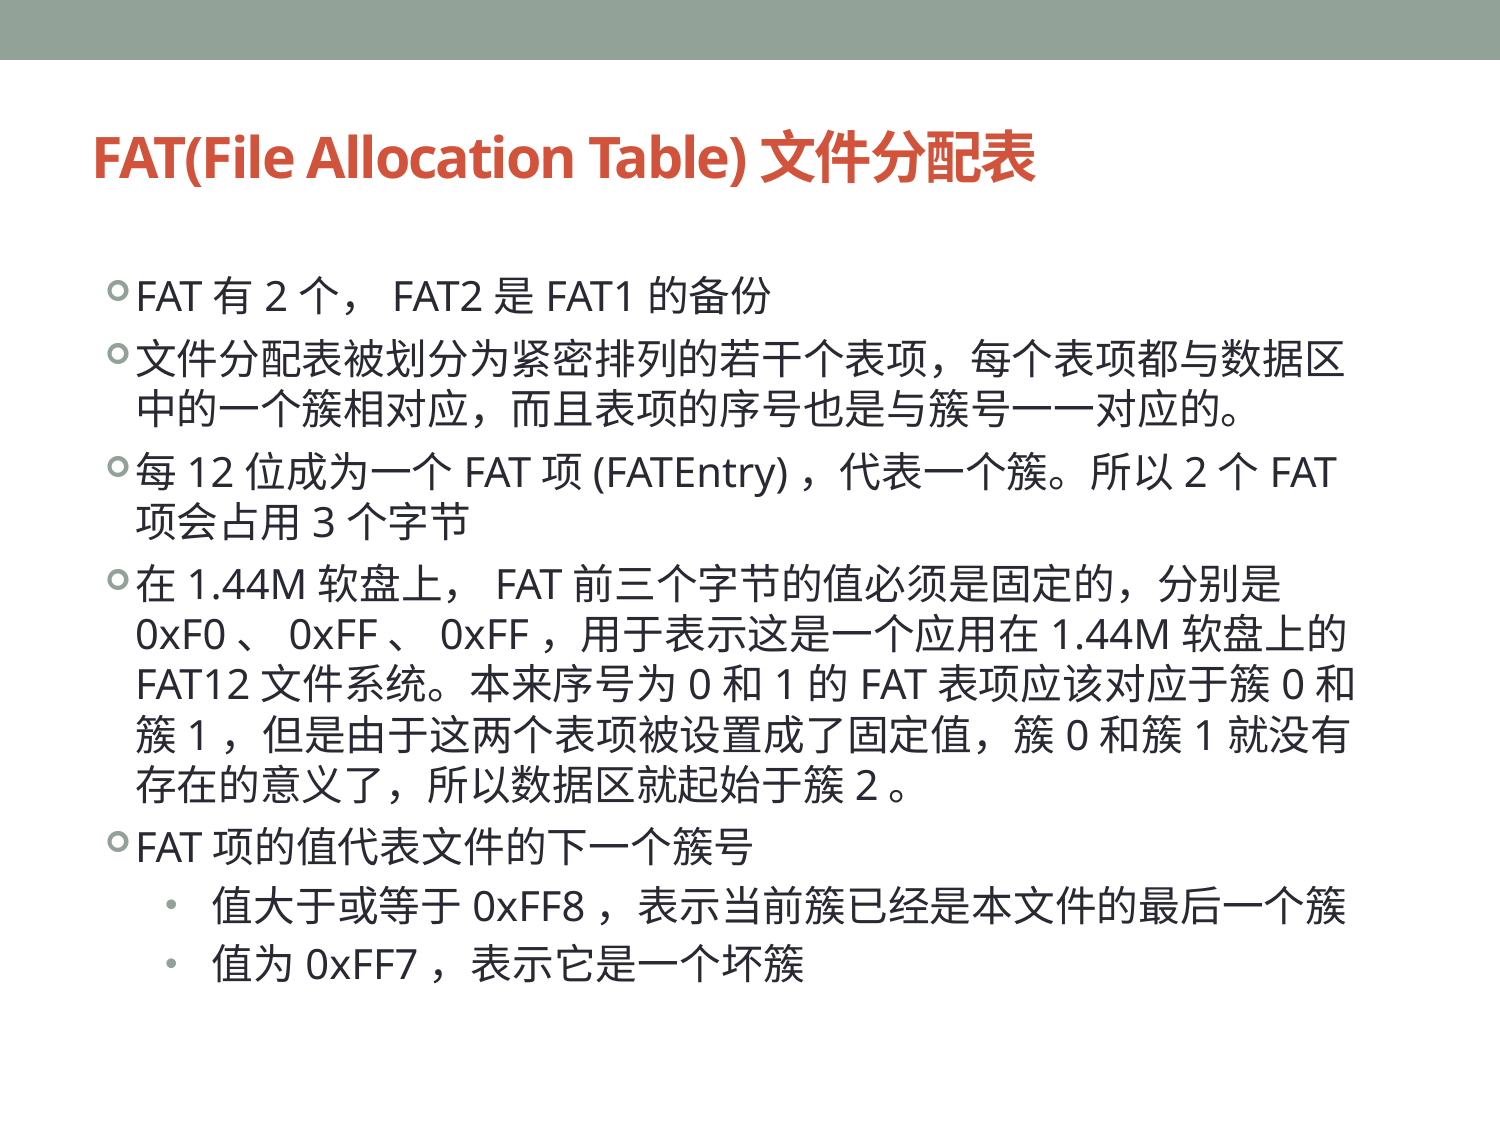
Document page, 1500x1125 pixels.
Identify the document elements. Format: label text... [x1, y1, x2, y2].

list FAT有2个，FAT2是FAT1的备份 文件分配表被划分为紧密排列的若干个表项，每个表项都与数据区中的一个簇相对应，而且表项的序号也是与簇号一一对应的。 每12位成为一个FAT项(FATEntry)，代表一个簇。所以2个FAT项会占用3个字节 在1.44M软盘上，FAT前三个字节的值必须是固定的，分别是0xF0、0xFF、0xFF，用于表示这是一个应用在1.44M软盘上的FAT12文件系统。本来序号为0和1的FAT表项应该对应于簇0和簇1，但是由于这两个表项被设置成了固定值，簇0和簇1就没有存在的意义了，所以数据区就起始于簇2。 FAT项的值代表文件的下一个簇号 值大于或等于0xFF8，表示当前簇已经是本文件的最后一个簇 值为0xFF7，表示它是一个坏簇 [75, 262, 1376, 1062]
title FAT(File Allocation Table)文件分配表 [76, 113, 1366, 262]
